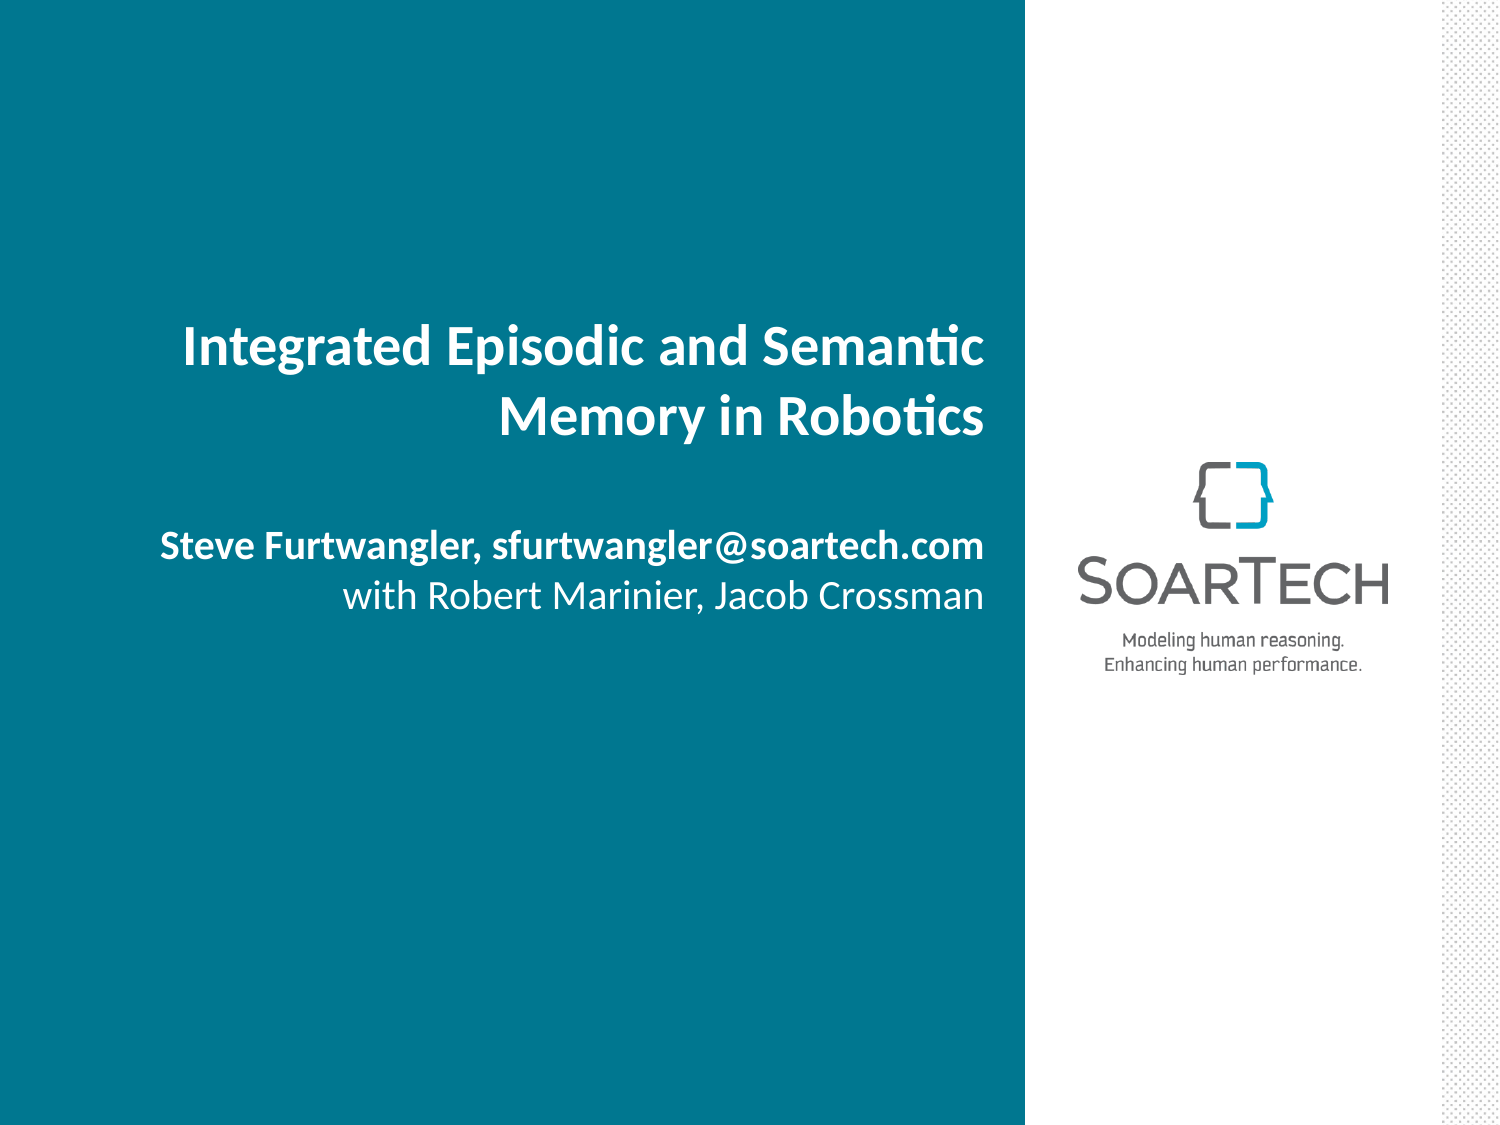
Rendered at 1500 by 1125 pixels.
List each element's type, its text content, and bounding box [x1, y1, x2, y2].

picture [1442, 0, 1500, 1125]
picture [1078, 462, 1388, 675]
title Integrated Episodic and Semantic Memory in Robotics Steve Furtwangler, sfurtwangler@soartech.com with Robert Marinier, Jacob Crossman [112, 299, 1000, 900]
